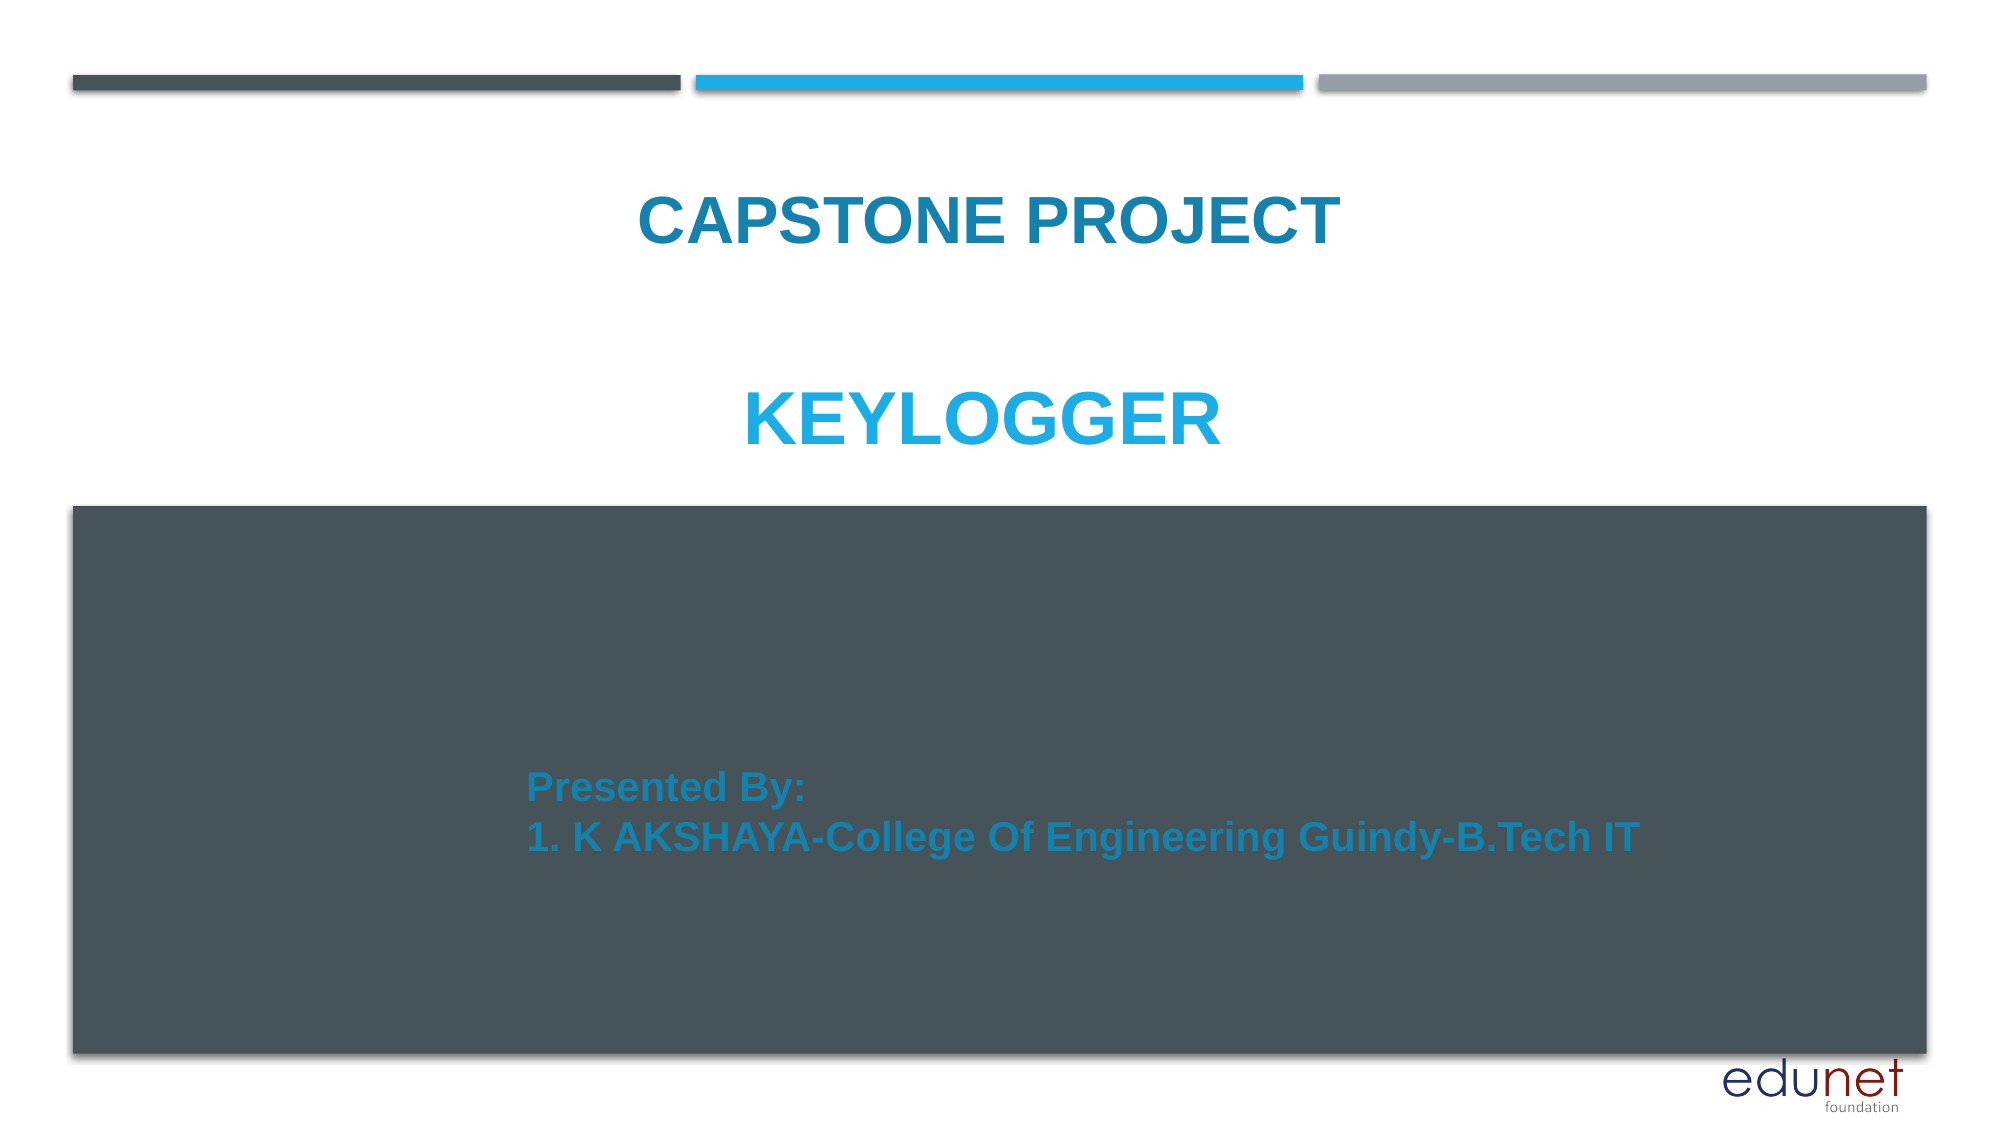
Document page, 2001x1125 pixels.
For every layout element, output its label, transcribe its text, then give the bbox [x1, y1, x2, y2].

picture [1719, 1056, 1905, 1116]
title KEYLOGGER [222, 298, 1723, 460]
text_box CAPSTONE PROJECT [0, 169, 2000, 265]
text_box Presented By: 1. K AKSHAYA-College Of Engineering Guindy-B.Tech IT [511, 752, 1821, 868]
